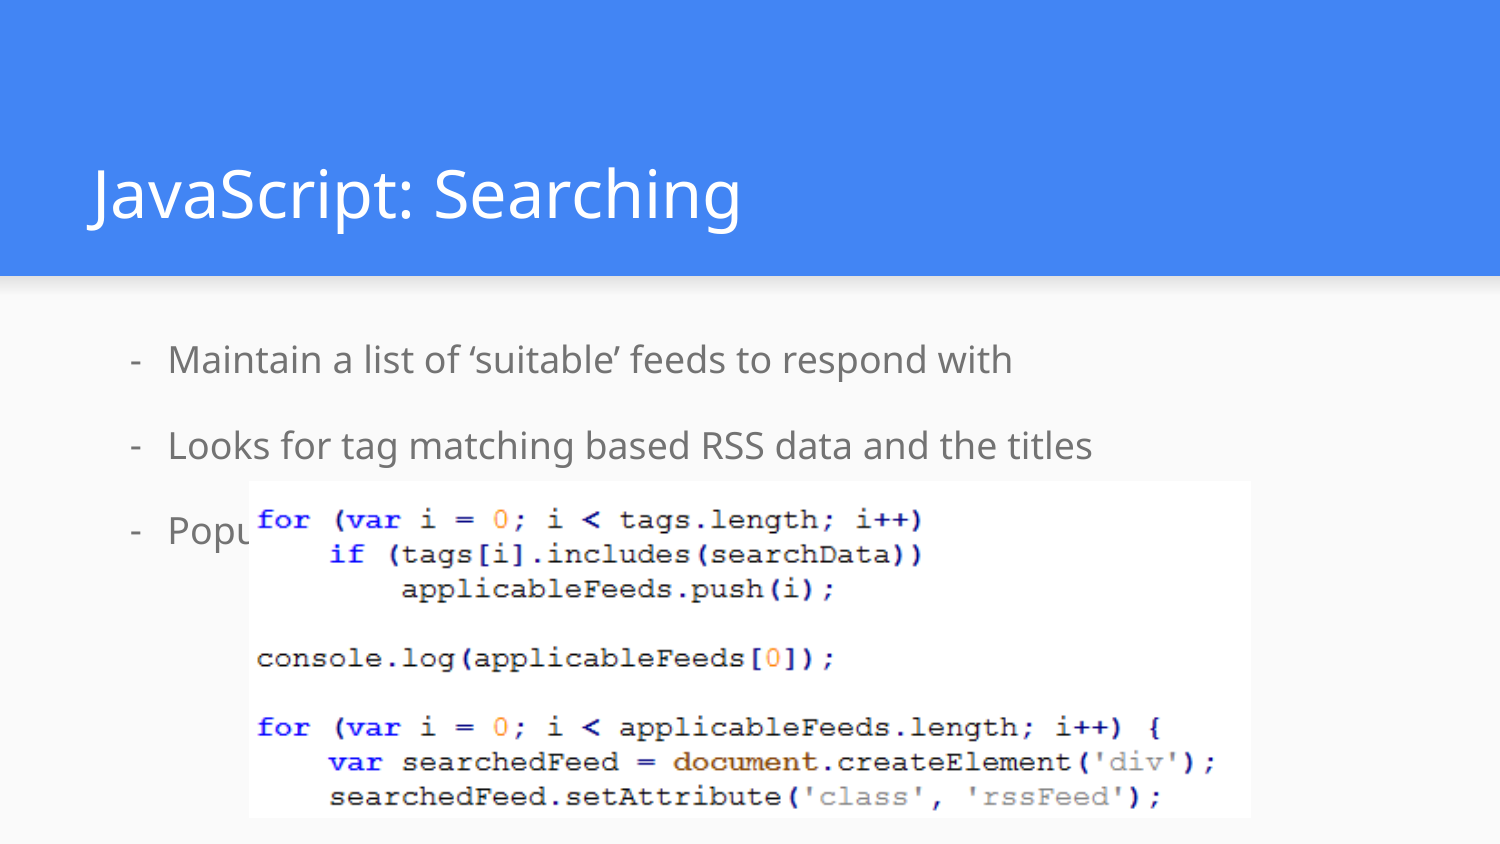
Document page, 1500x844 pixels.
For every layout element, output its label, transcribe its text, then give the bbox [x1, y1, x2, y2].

list Maintain a list of ‘suitable’ feeds to respond with Looks for tag matching based RSS data and the titles Populates a formatted list of all valid feeds that are found [77, 314, 1427, 760]
title JavaScript: Searching [77, 121, 1427, 248]
picture [248, 481, 1251, 818]
